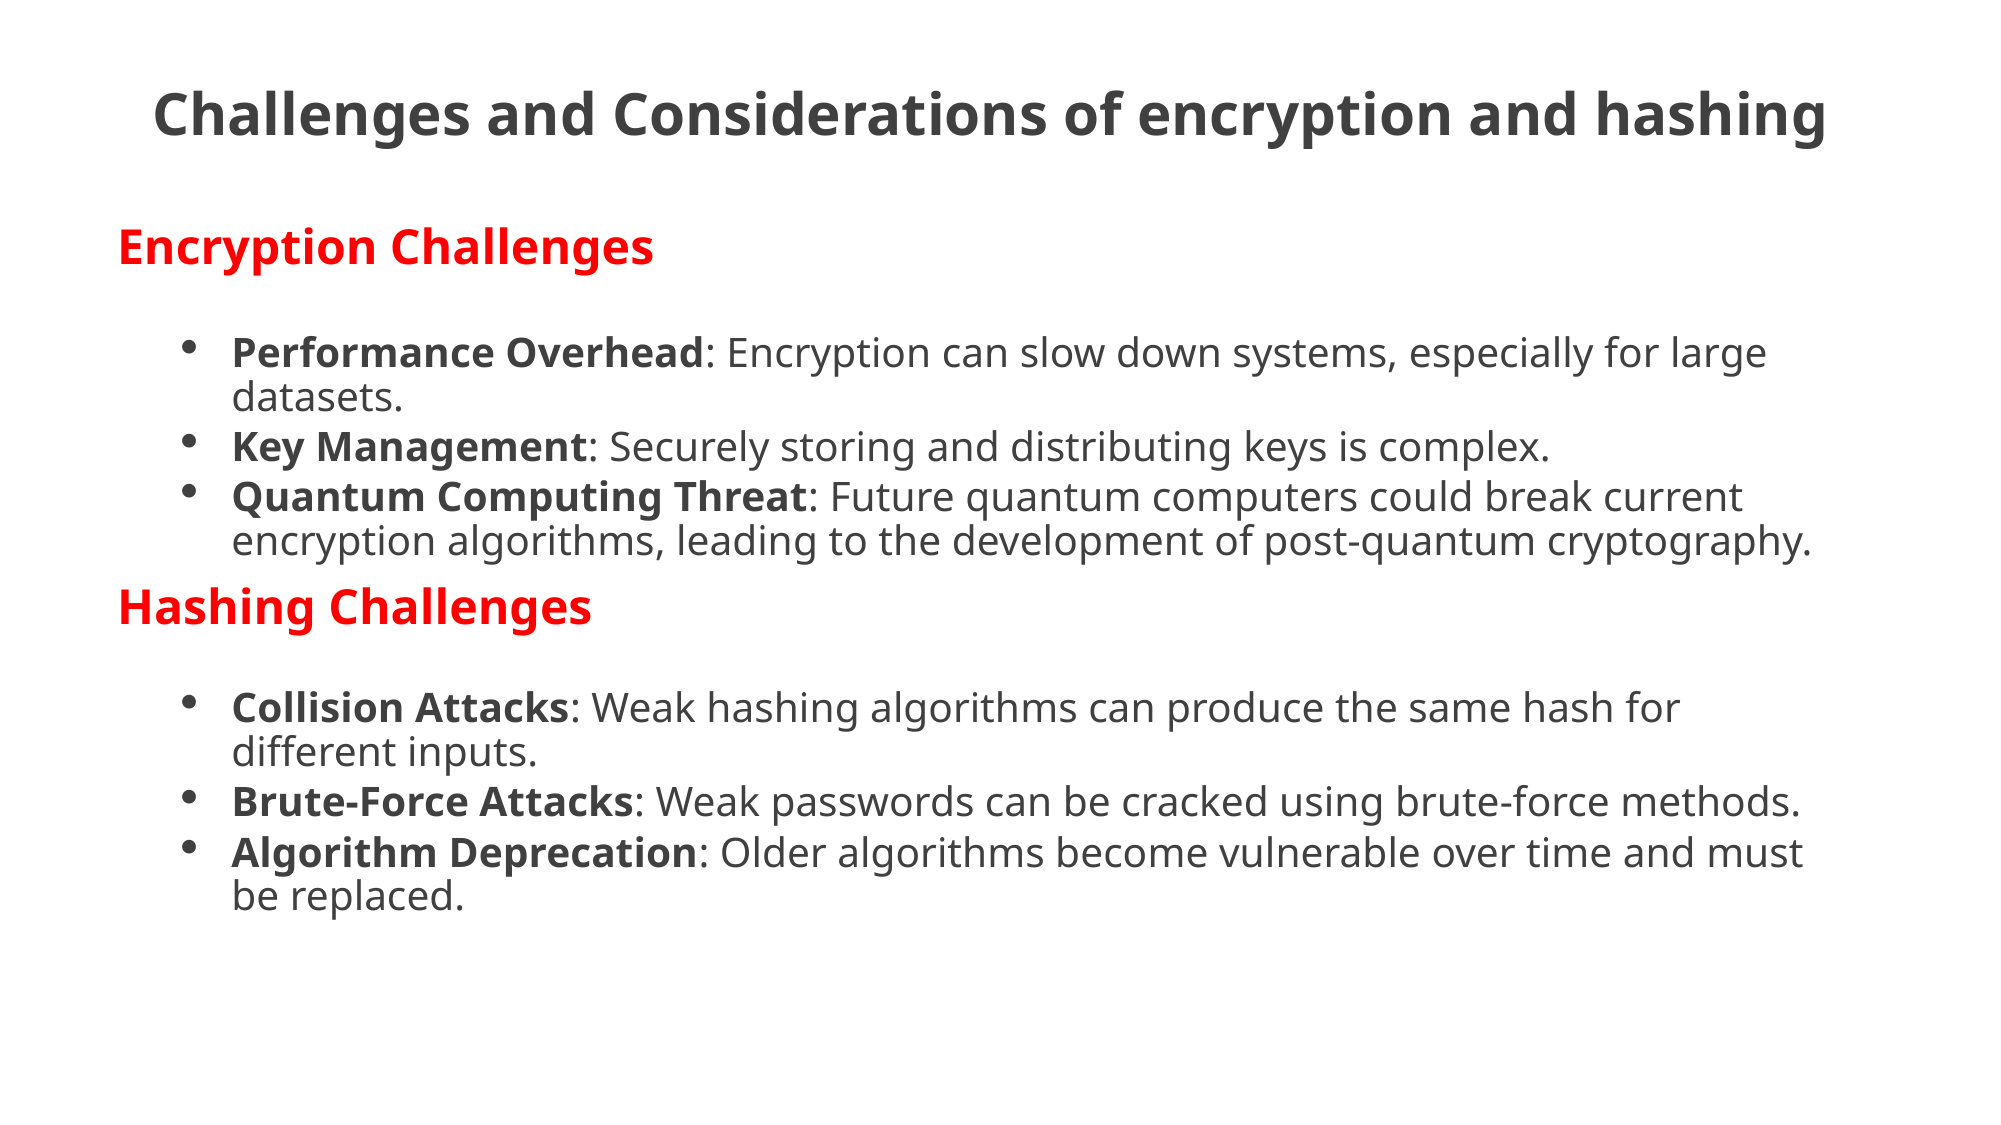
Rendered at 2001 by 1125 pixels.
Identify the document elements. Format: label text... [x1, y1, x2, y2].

list Encryption Challenges Performance Overhead: Encryption can slow down systems, especially for large datasets. Key Management: Securely storing and distributing keys is complex. Quantum Computing Threat: Future quantum computers could break current encryption algorithms, leading to the development of post-quantum cryptography. Hashing Challenges Collision Attacks: Weak hashing algorithms can produce the same hash for different inputs. Brute-Force Attacks: Weak passwords can be cracked using brute-force methods. Algorithm Deprecation: Older algorithms become vulnerable over time and must be replaced. [102, 215, 1850, 995]
title Challenges and Considerations of encryption and hashing [137, 59, 1863, 174]
